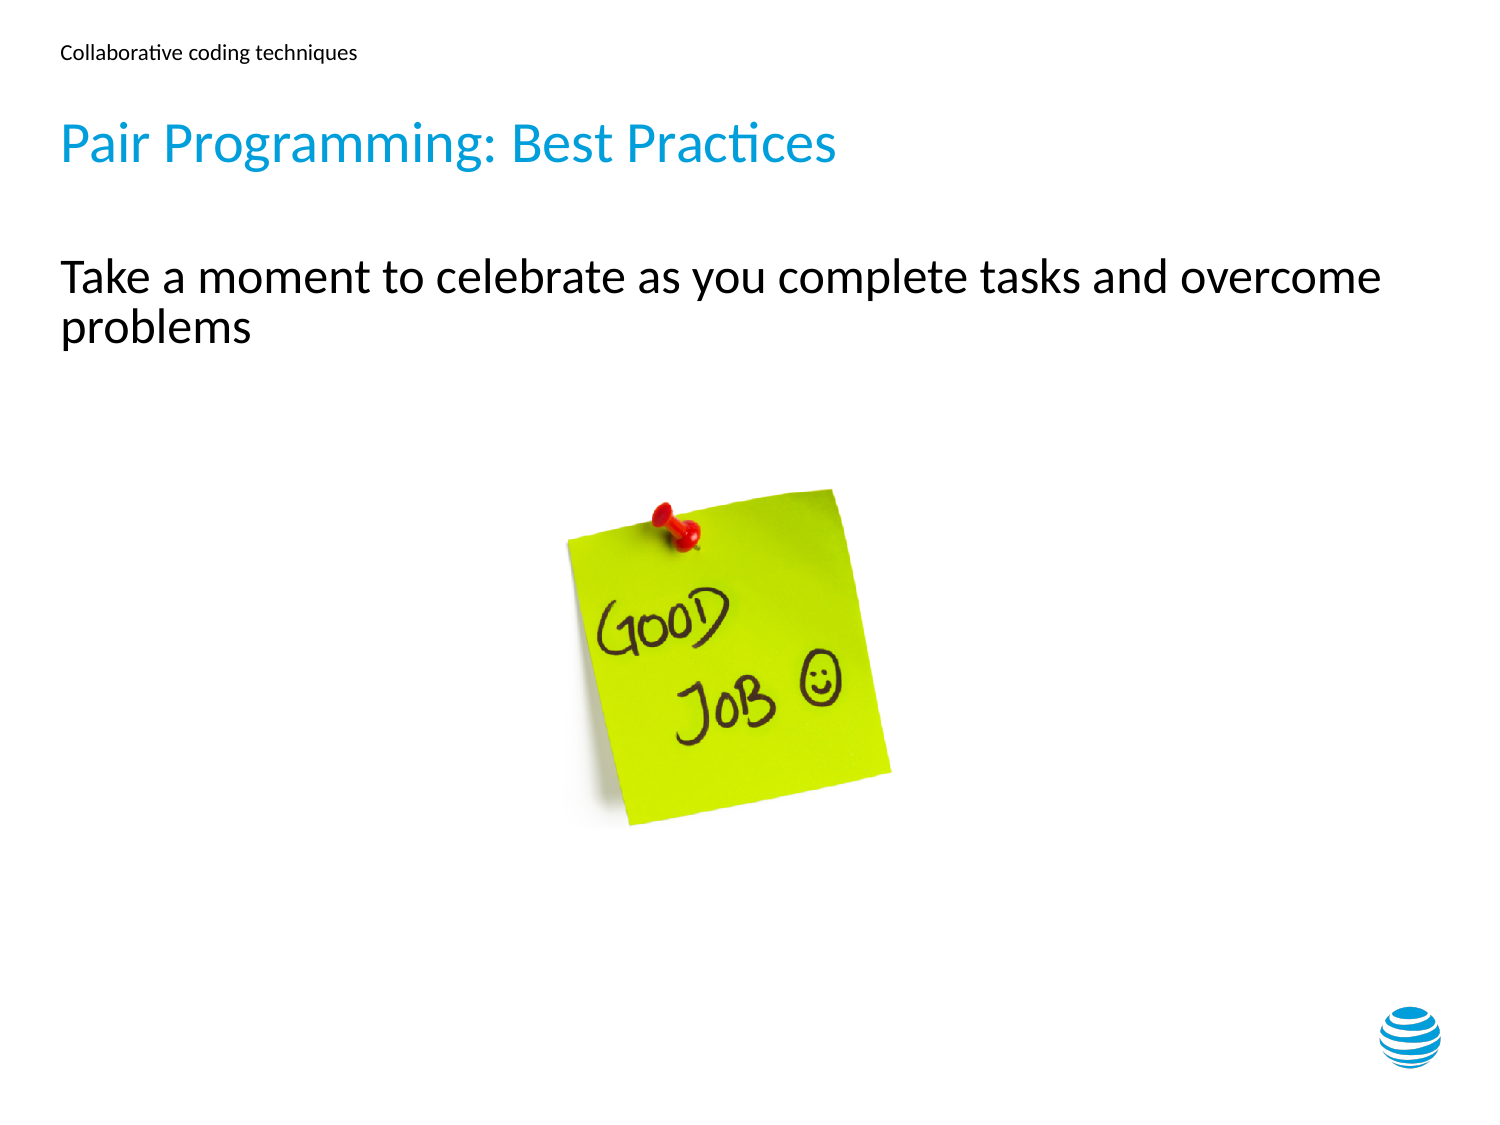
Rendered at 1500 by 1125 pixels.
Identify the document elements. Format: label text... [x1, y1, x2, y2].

title Take a moment to celebrate as you complete tasks and overcome problems [60, 186, 1407, 353]
picture [544, 484, 896, 829]
text_box Pair Programming: Best Practices [60, 96, 1440, 172]
